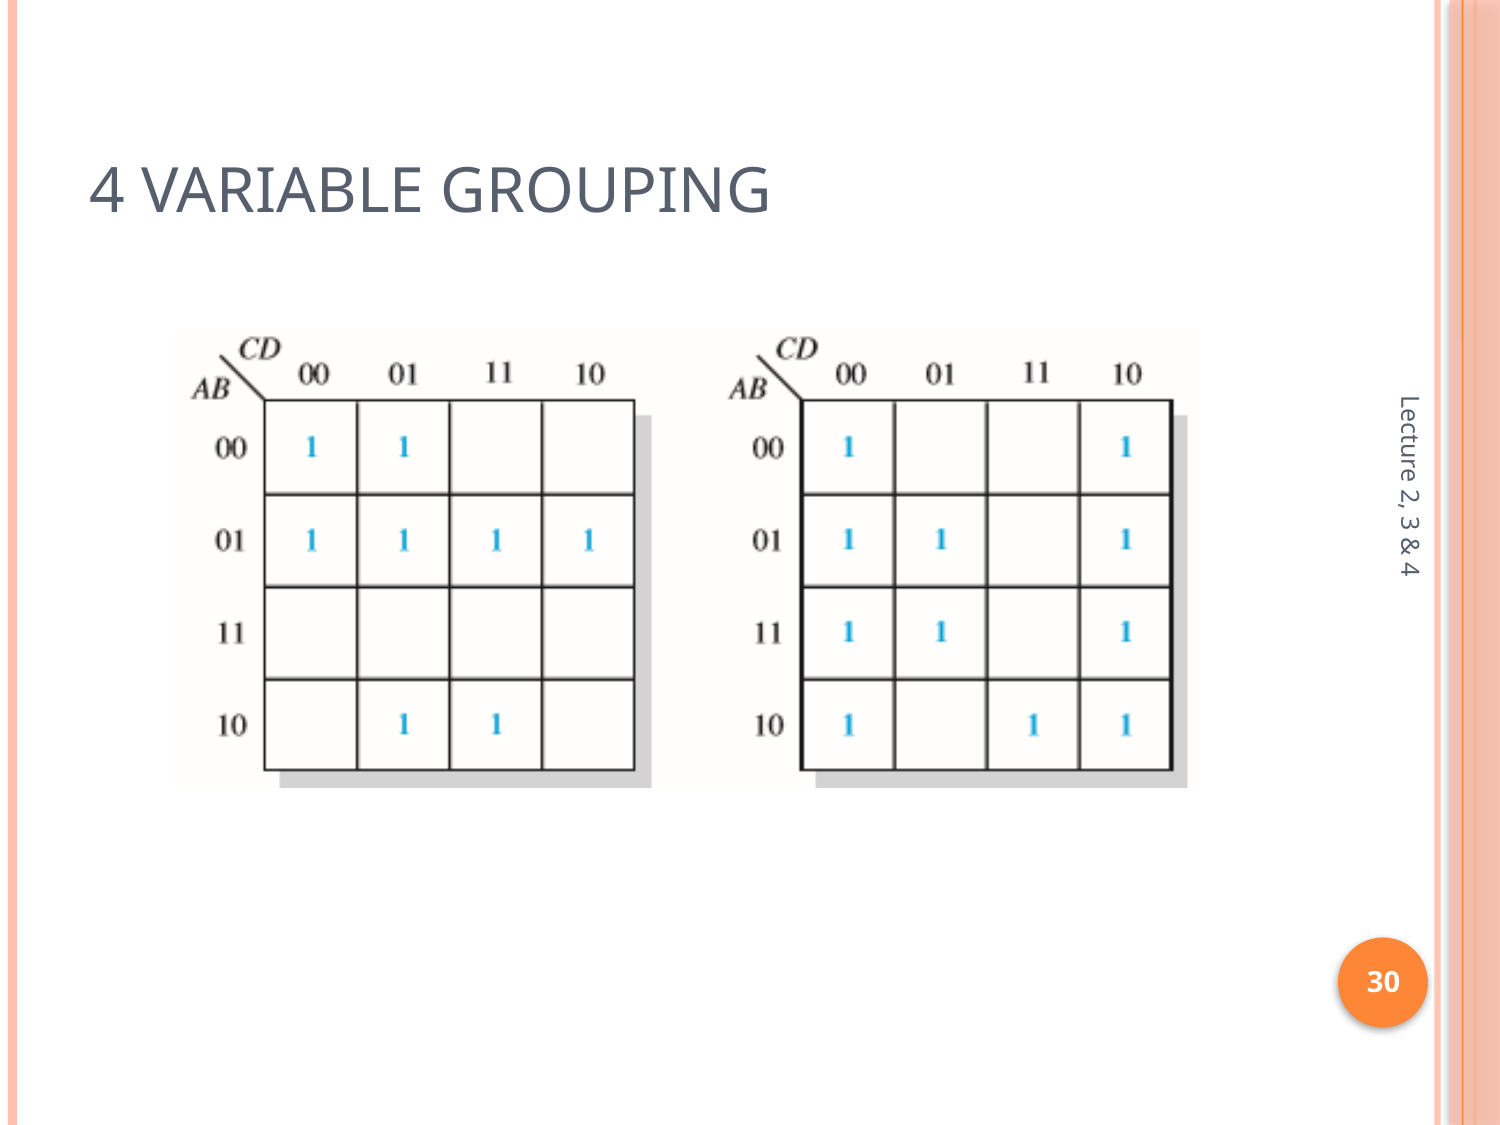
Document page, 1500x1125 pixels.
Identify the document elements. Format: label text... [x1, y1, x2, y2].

title 4 Variable Grouping [75, 45, 1300, 233]
footer Lecture 2, 3 & 4 [1379, 380, 1440, 906]
slide_number 30 [1333, 940, 1434, 1027]
picture [174, 311, 1202, 788]
